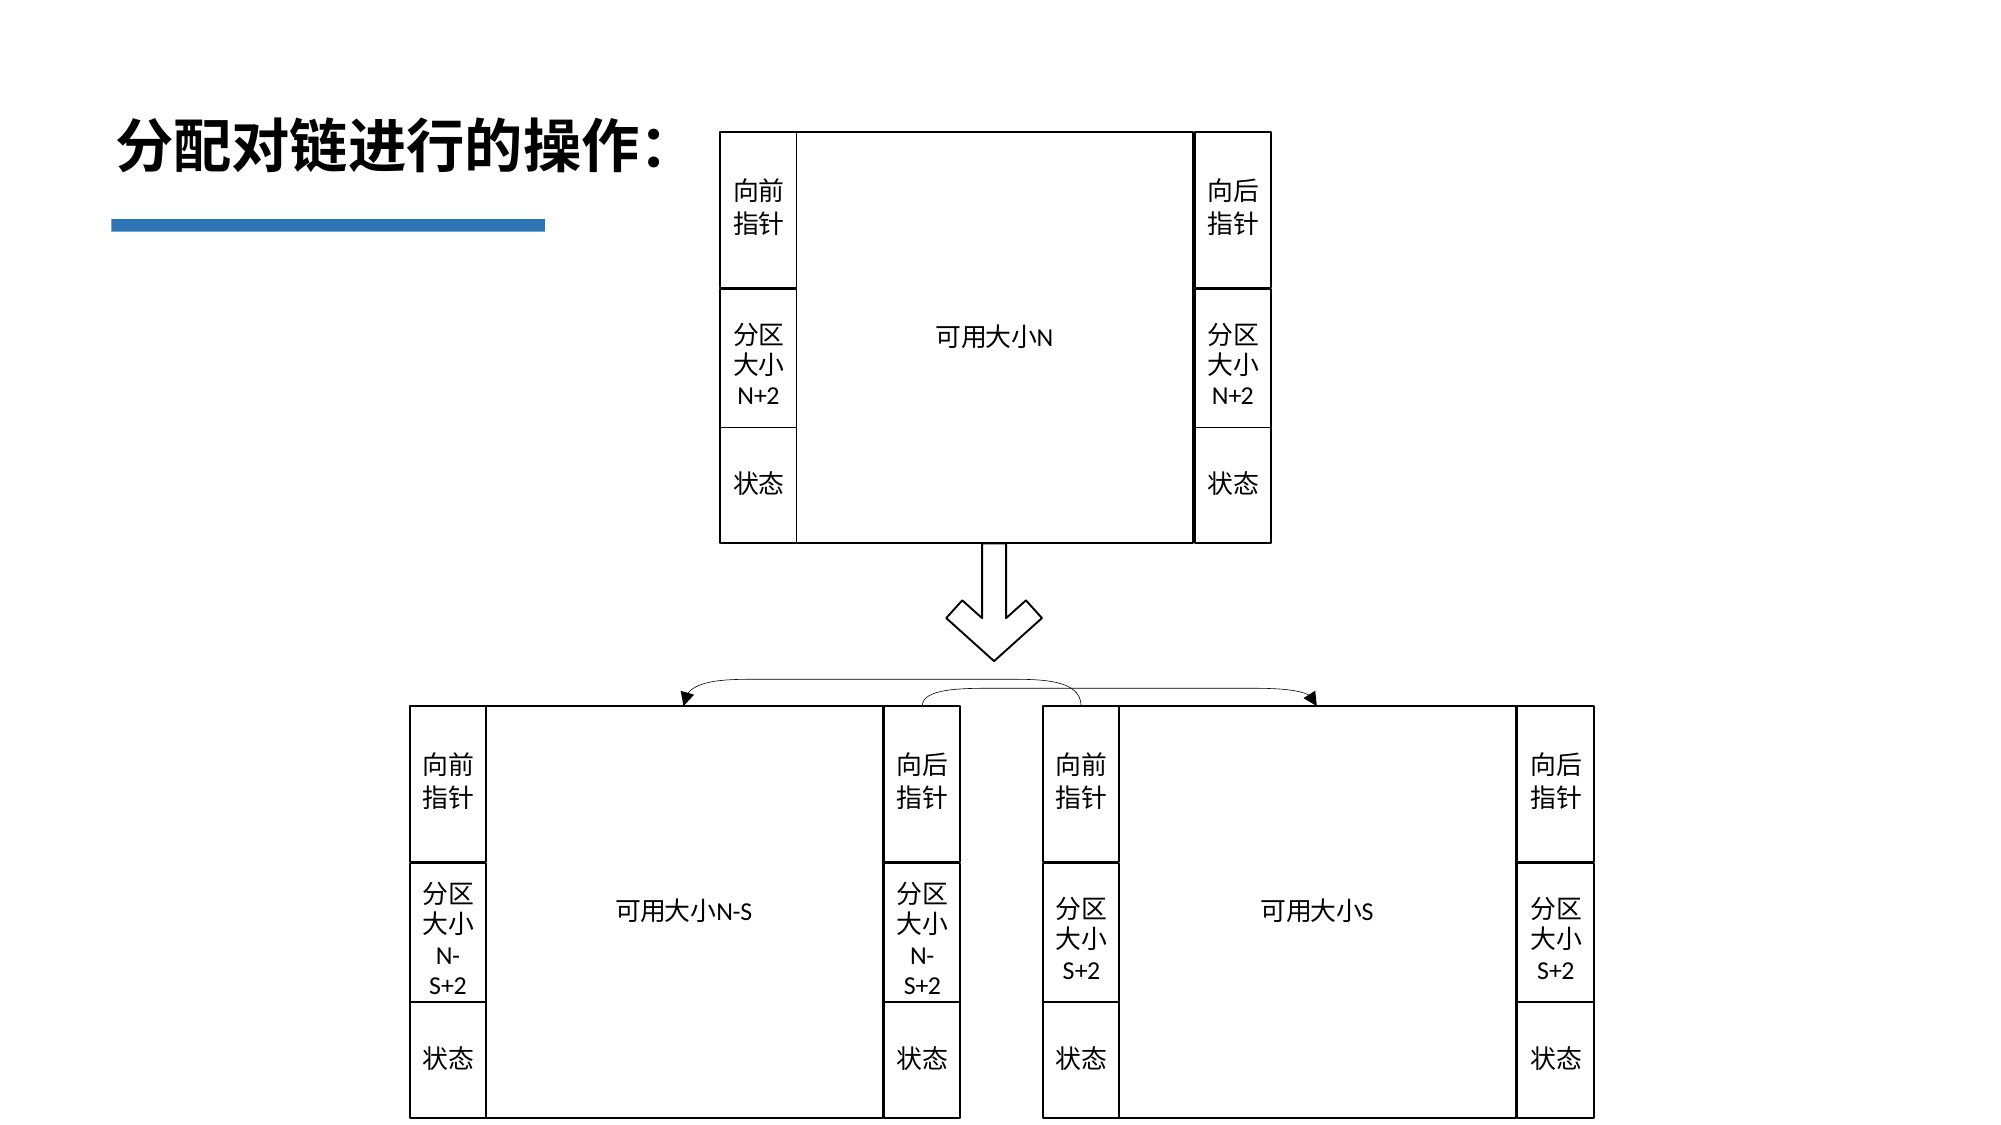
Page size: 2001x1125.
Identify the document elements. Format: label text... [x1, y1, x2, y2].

text_box 分配对链进行的操作： [100, 102, 766, 187]
text_box [110, 218, 404, 233]
picture [404, 126, 1596, 1121]
